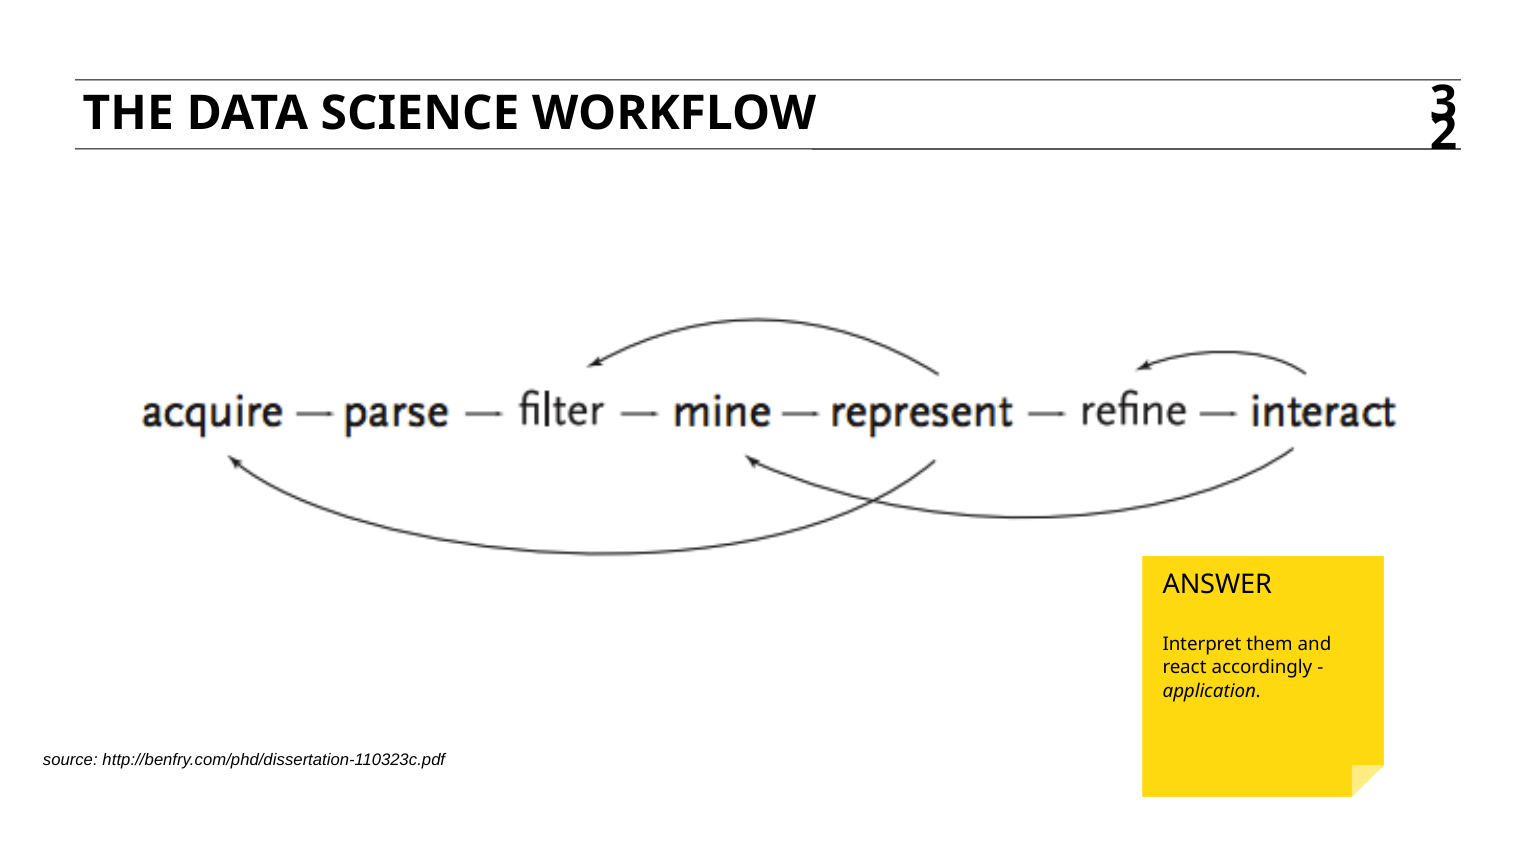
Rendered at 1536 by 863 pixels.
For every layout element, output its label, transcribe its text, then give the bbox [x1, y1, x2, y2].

subtitle source: http://benfry.com/phd/dissertation-110323c.pdf [42, 743, 1431, 807]
list the data science workflow [67, 81, 1243, 132]
picture [122, 295, 1411, 567]
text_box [1142, 555, 1384, 797]
slide_number 32 [1419, 86, 1461, 138]
